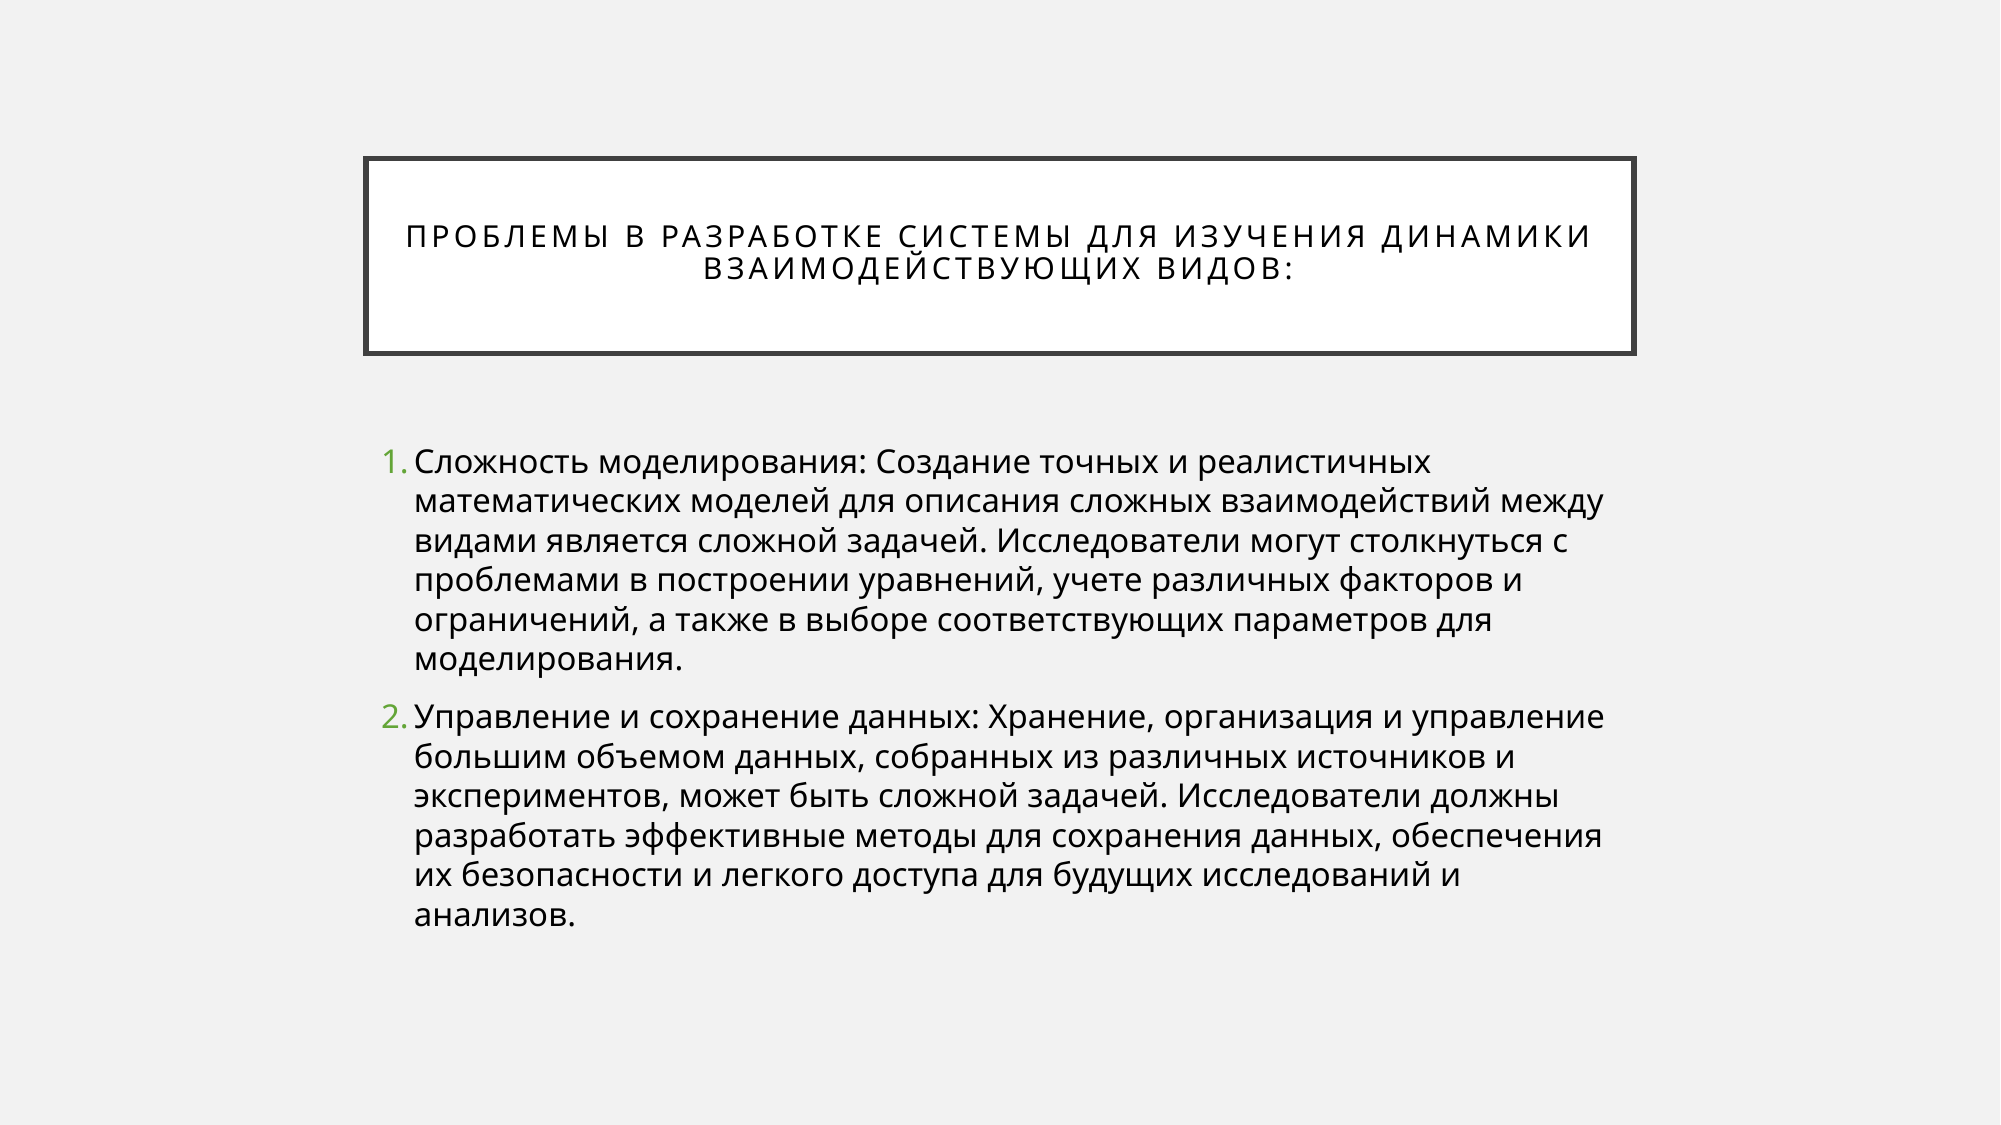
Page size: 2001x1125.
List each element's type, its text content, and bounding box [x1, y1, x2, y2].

title Проблемы в разработке системы для изучения динамики взаимодействующих видов: [363, 156, 1637, 356]
list Сложность моделирования: Создание точных и реалистичных математических моделей для описания сложных взаимодействий между видами является сложной задачей. Исследователи могут столкнуться с проблемами в построении уравнений, учете различных факторов и ограничений, а также в выборе соответствующих параметров для моделирования. Управление и сохранение данных: Хранение, организация и управление большим объемом данных, собранных из различных источников и экспериментов, может быть сложной задачей. Исследователи должны разработать эффективные методы для сохранения данных, обеспечения их безопасности и легкого доступа для будущих исследований и анализов. [366, 432, 1634, 942]
